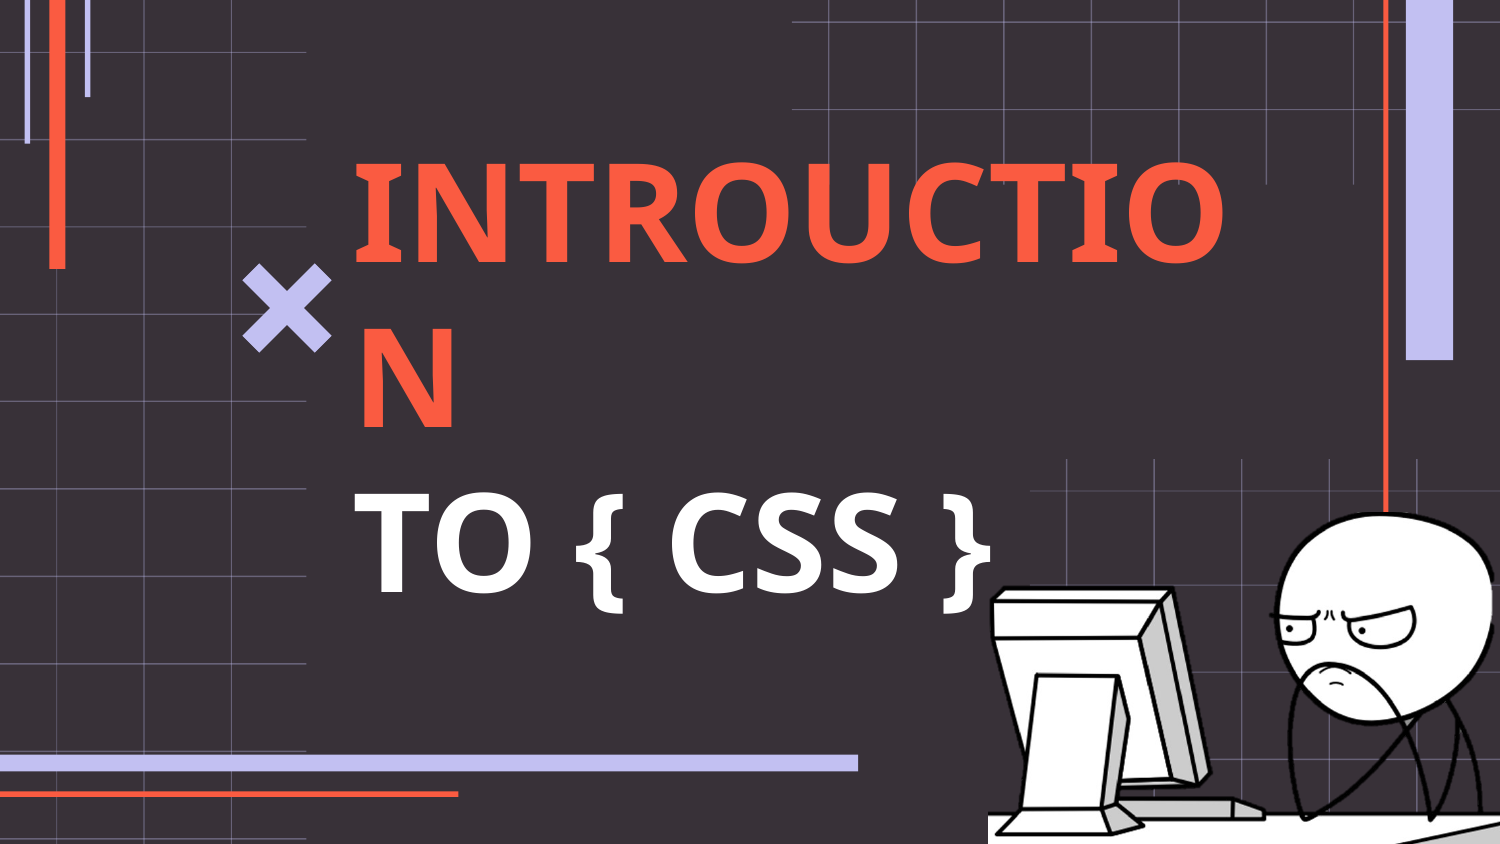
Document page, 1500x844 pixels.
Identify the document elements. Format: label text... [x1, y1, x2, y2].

title INTROUCTION TO { CSS } [337, 162, 1304, 583]
picture [988, 502, 1500, 844]
